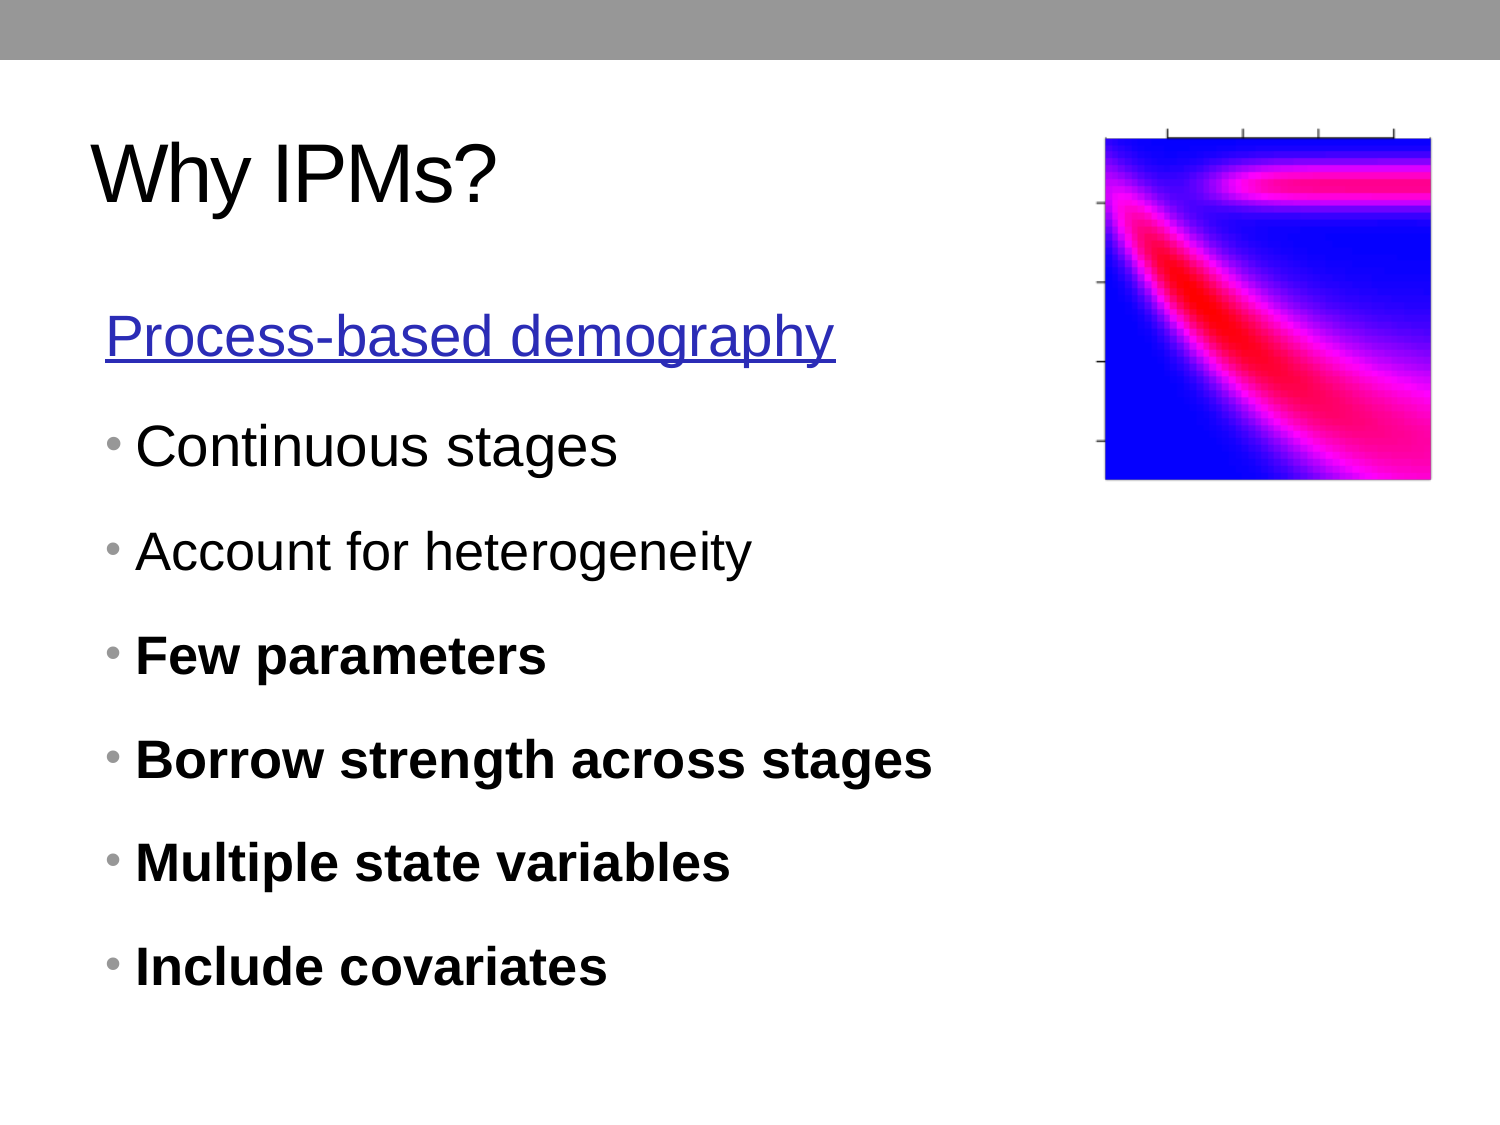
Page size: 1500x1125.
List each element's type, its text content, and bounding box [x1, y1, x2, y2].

list Process-based demography Continuous stages Account for heterogeneity Few parameters Borrow strength across stages Multiple state variables Include covariates [75, 262, 1425, 1063]
title Why IPMs? [75, 87, 1425, 250]
picture [1090, 118, 1445, 512]
